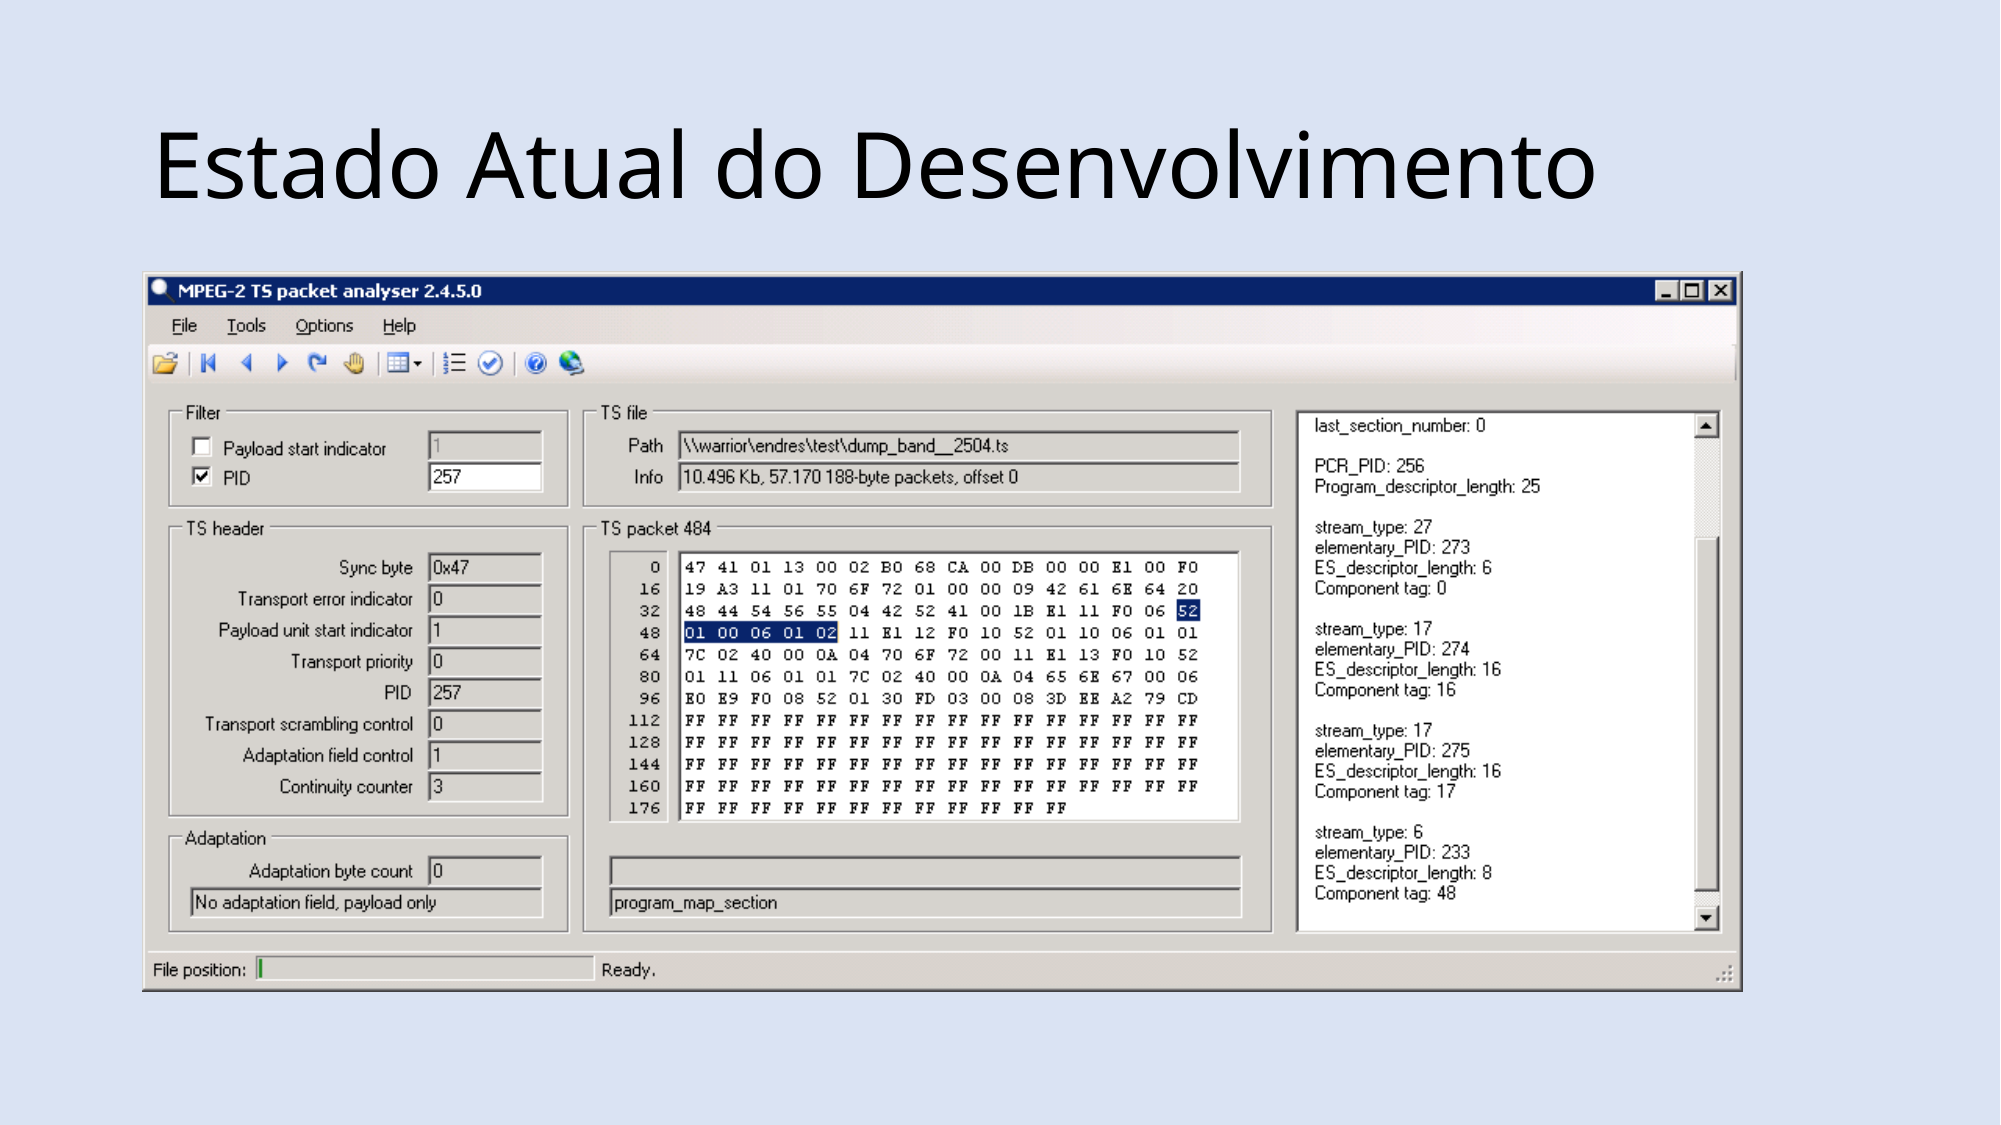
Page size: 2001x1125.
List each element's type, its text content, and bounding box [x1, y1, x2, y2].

text_box Estado Atual do Desenvolvimento [137, 59, 1863, 278]
text_box Estado do Desenvolvimento das Propostas do Projeto Entregar um fluxo TS com ESs sincronizados  SIM Permitir a Geração de Múltiplos Serviços  SIM Adicionar as Tabelas que não são obrigatórias para o MPEG2 e são para o SBTVD  EM PARTE Falta a tabela EIT ( informações de horário de programas) Descritores das Tabelas SIM Descritores de Conteúdo(língua áudio, closed captions)  NÃO [162, 324, 1888, 1039]
picture [142, 271, 1743, 992]
